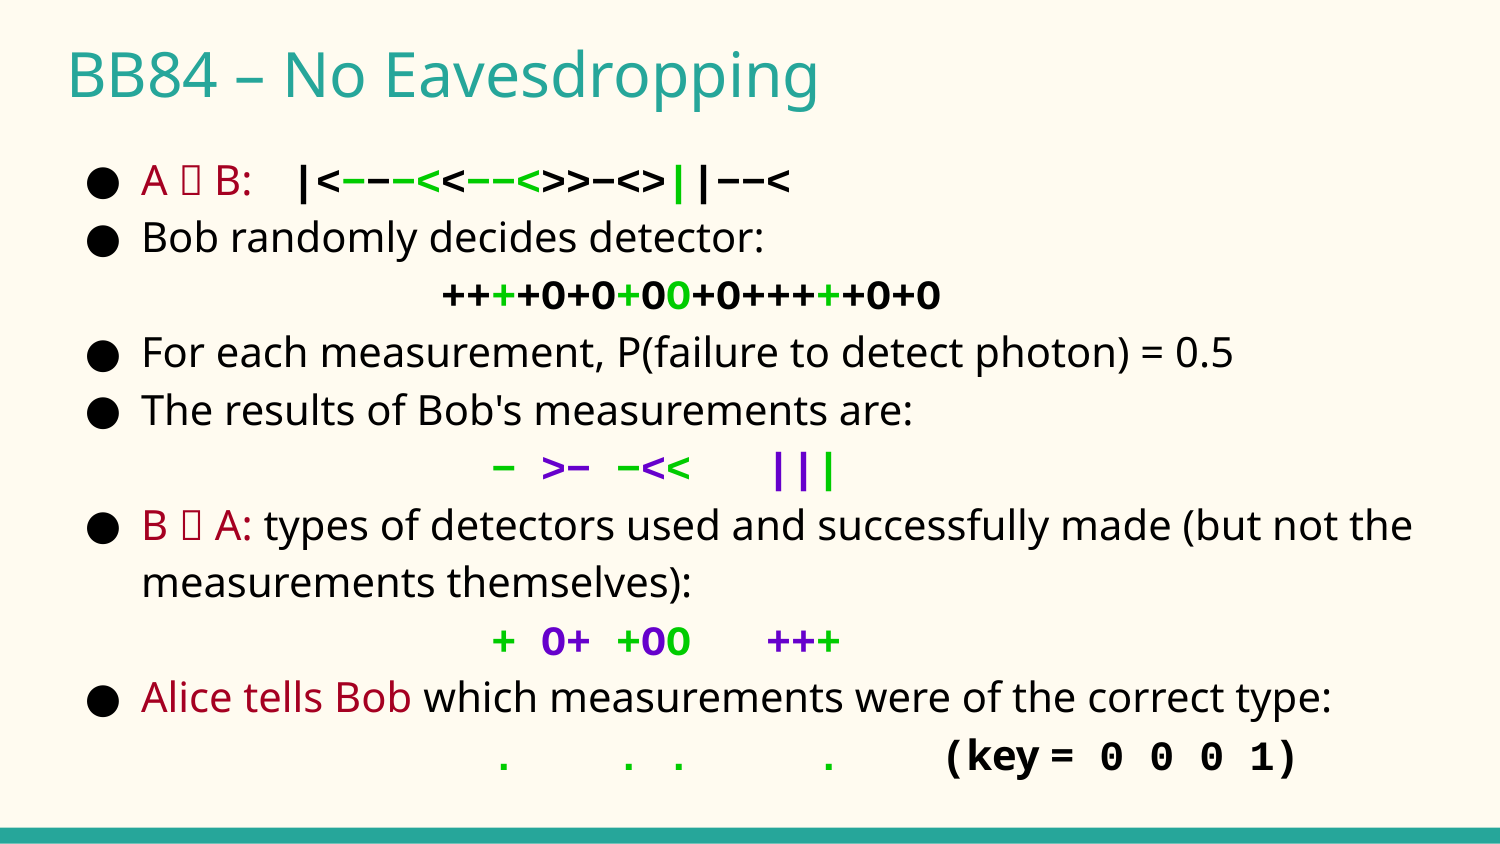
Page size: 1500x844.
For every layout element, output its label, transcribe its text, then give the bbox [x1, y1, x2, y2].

list A  B: |<−−−<<−−<>>−<>||−−< Bob randomly decides detector: ++++O+O+OO+O+++++O+O For each measurement, P(failure to detect photon) = 0.5 The results of Bob's measurements are: − >− −<< ||| B  A: types of detectors used and successfully made (but not the measurements themselves): + O+ +OO +++ Alice tells Bob which measurements were of the correct type: . . . . (key = 0 0 0 1) [51, 130, 1449, 689]
title BB84 – No Eavesdropping [51, 20, 1449, 121]
